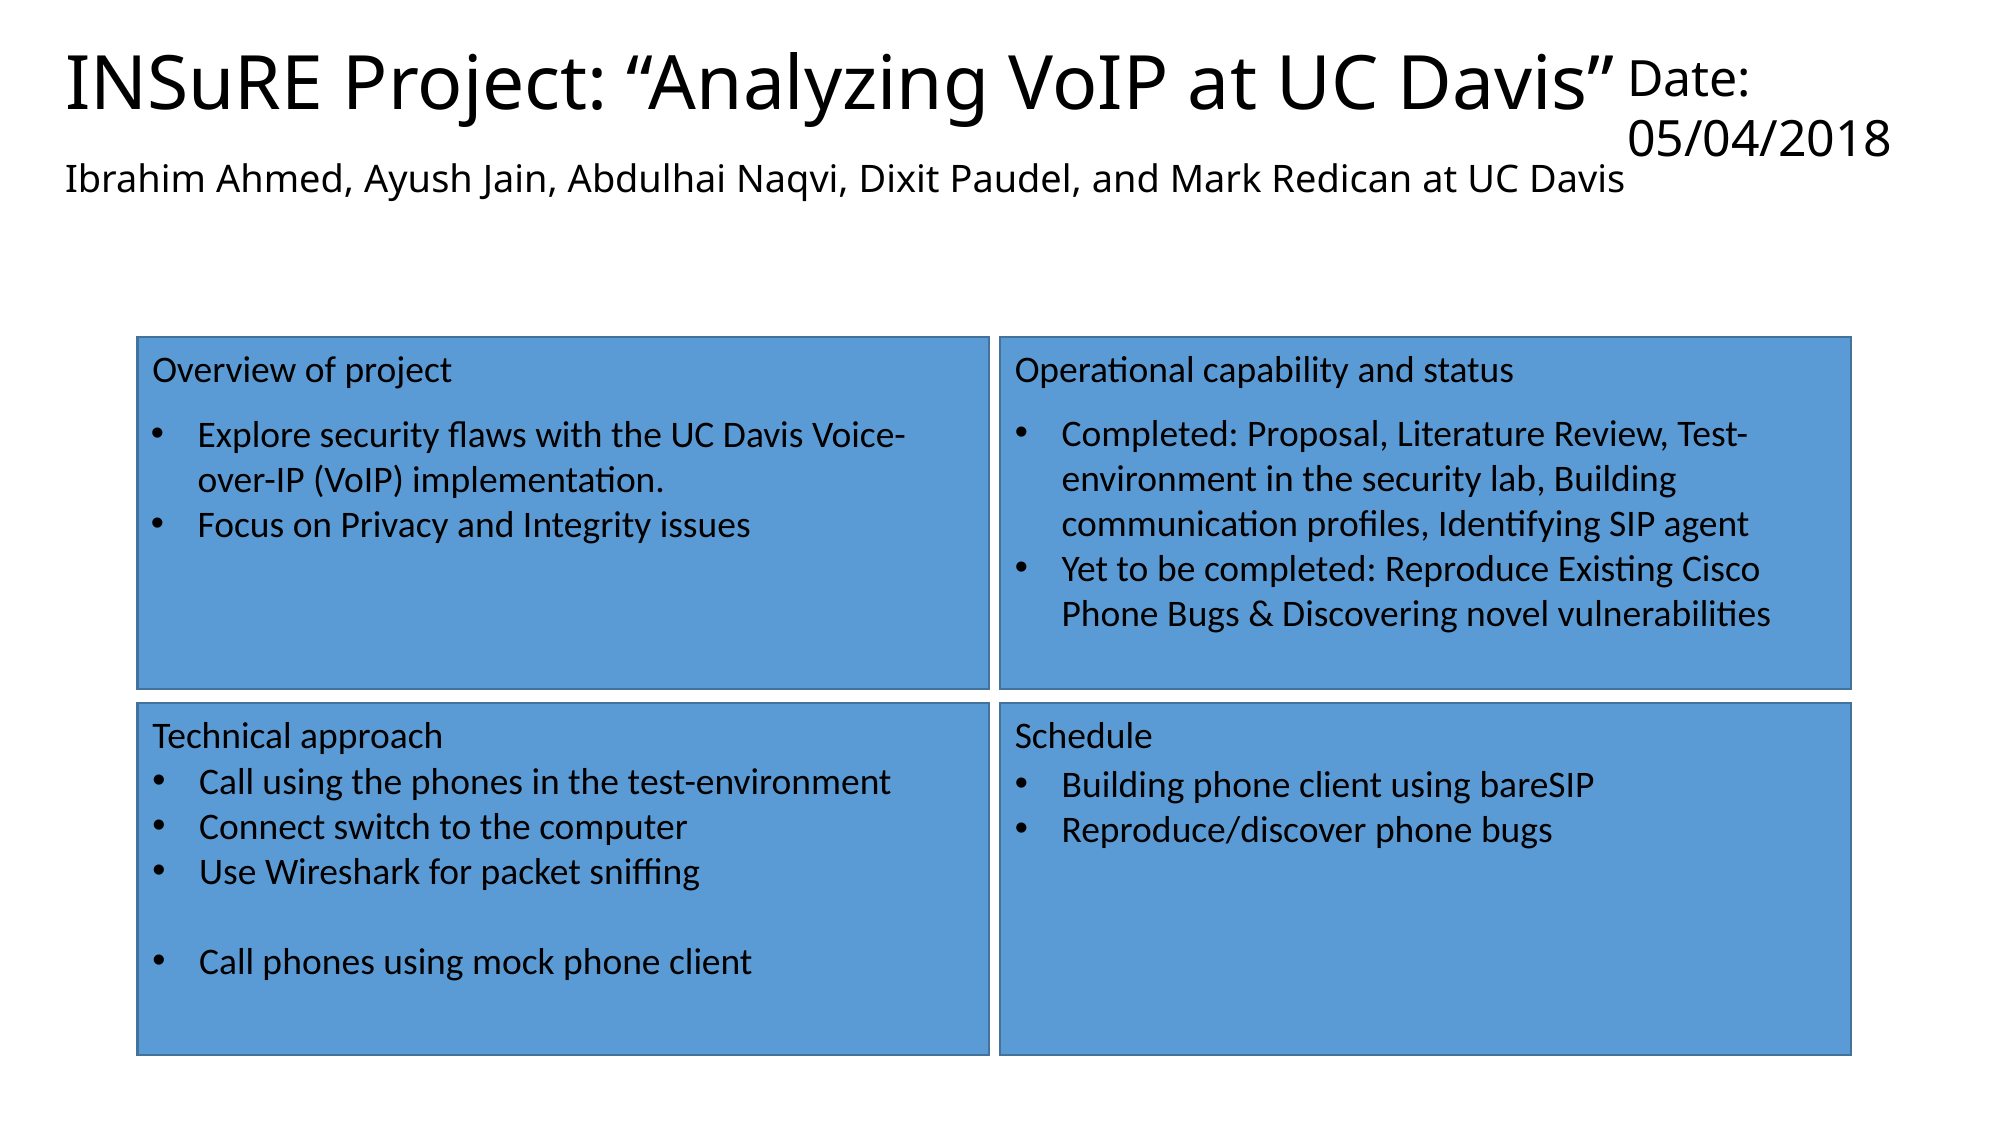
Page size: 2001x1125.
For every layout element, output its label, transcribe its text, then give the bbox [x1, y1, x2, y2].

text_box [137, 703, 989, 1055]
text_box Ibrahim Ahmed, Ayush Jain, Abdulhai Naqvi, Dixit Paudel, and Mark Redican at UC Davis [49, 134, 1775, 225]
text_box Date: 05/04/2018 [1612, 39, 1928, 174]
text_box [999, 337, 1852, 689]
title INSuRE Project: “Analyzing VoIP at UC Davis” [50, 24, 1775, 134]
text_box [999, 703, 1852, 1055]
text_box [137, 337, 989, 689]
